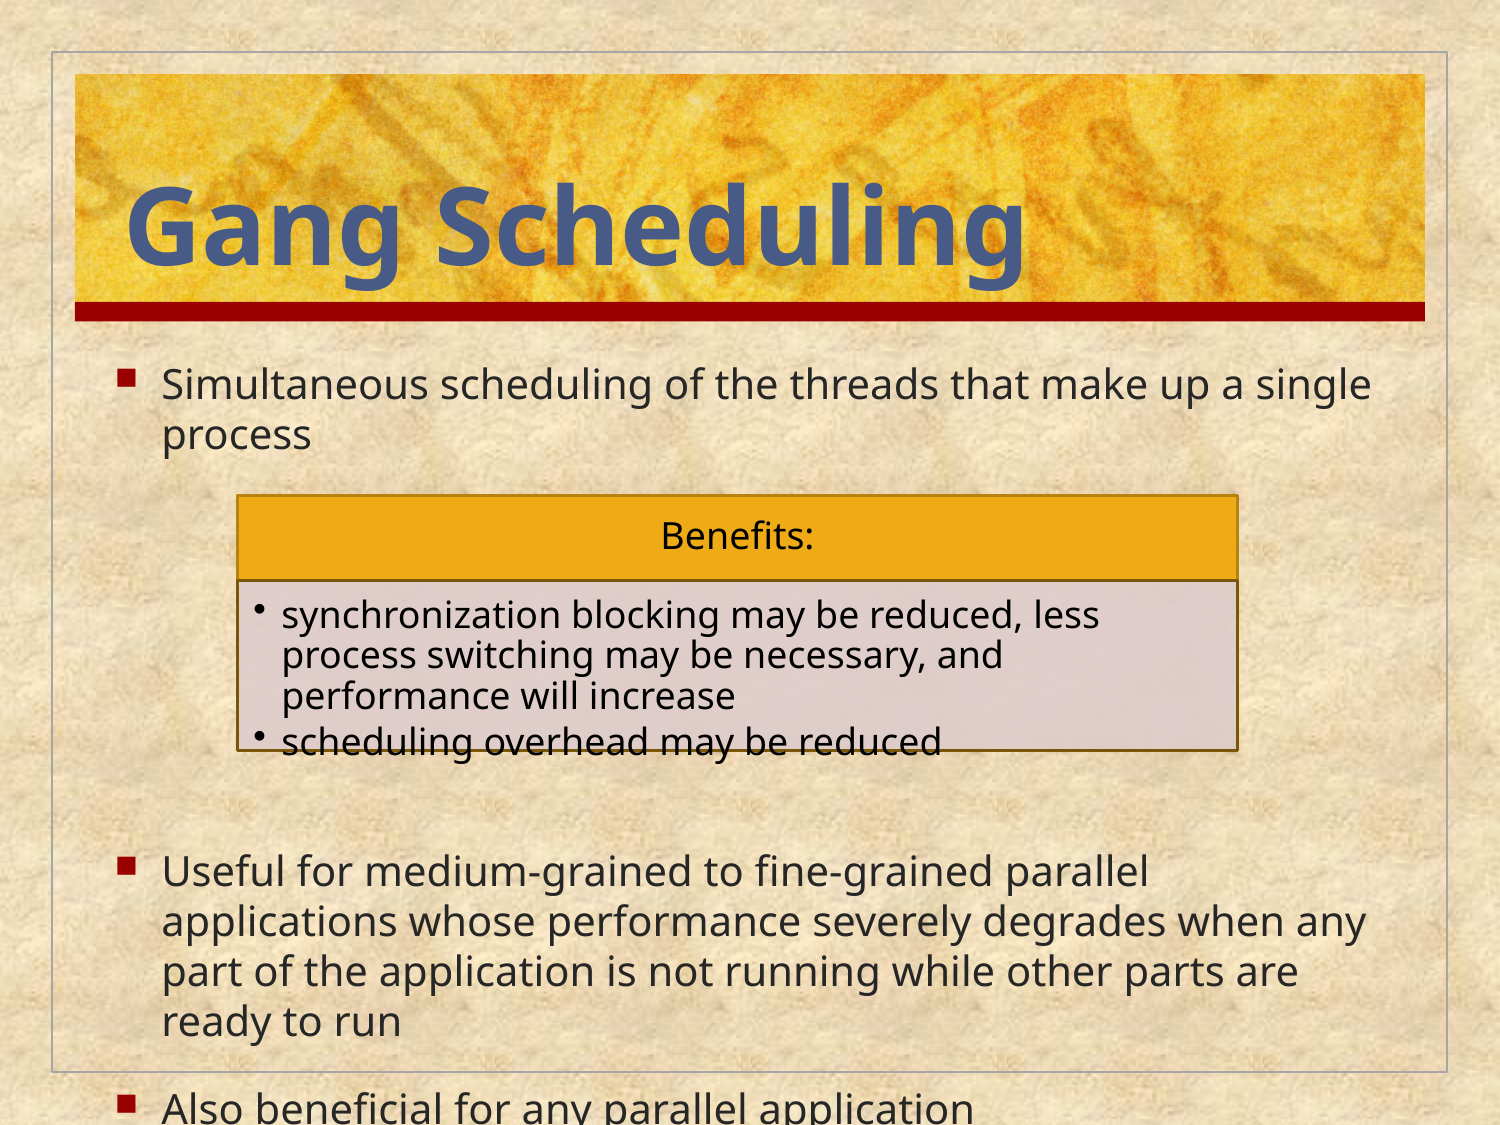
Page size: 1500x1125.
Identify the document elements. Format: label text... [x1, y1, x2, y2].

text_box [236, 474, 1239, 772]
picture [0, 0, 1500, 1125]
title Gang Scheduling [108, 74, 1392, 288]
list Simultaneous scheduling of the threads that make up a single process Useful for medium-grained to fine-grained parallel applications whose performance severely degrades when any part of the application is not running while other parts are ready to run Also beneficial for any parallel application [99, 350, 1400, 1050]
